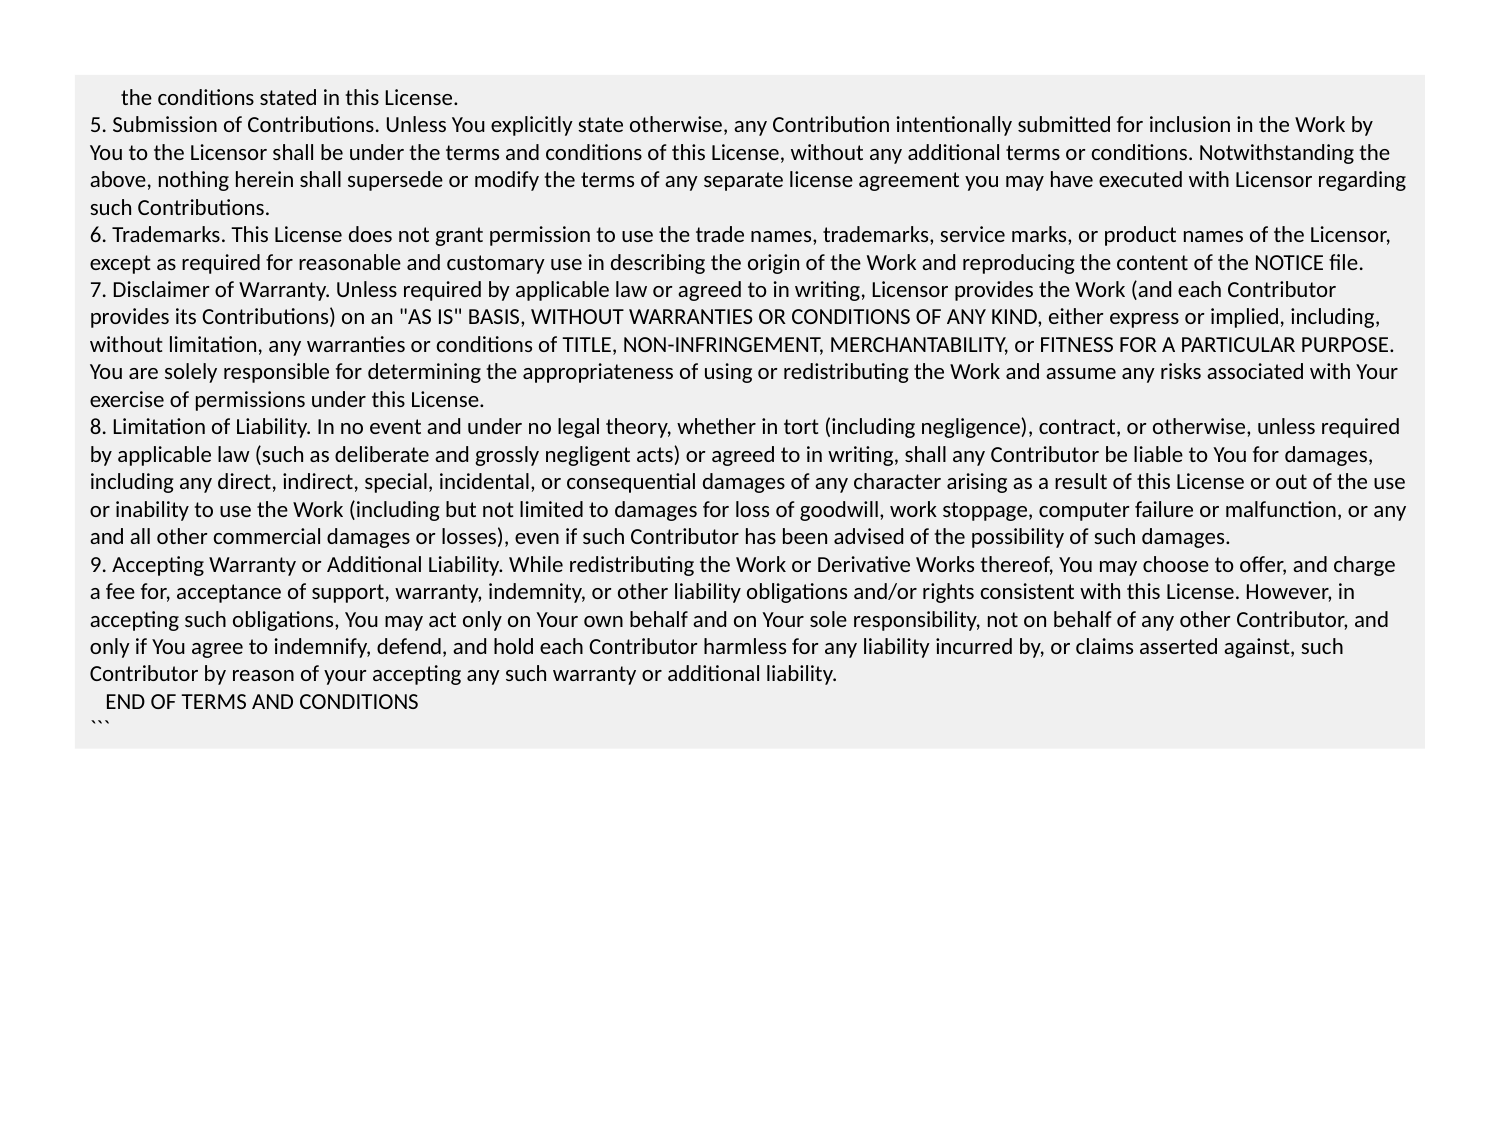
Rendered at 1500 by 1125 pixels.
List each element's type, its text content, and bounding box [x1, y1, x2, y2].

text_box the conditions stated in this License. 5. Submission of Contributions. Unless You explicitly state otherwise, any Contribution intentionally submitted for inclusion in the Work by You to the Licensor shall be under the terms and conditions of this License, without any additional terms or conditions. Notwithstanding the above, nothing herein shall supersede or modify the terms of any separate license agreement you may have executed with Licensor regarding such Contributions. 6. Trademarks. This License does not grant permission to use the trade names, trademarks, service marks, or product names of the Licensor, except as required for reasonable and customary use in describing the origin of the Work and reproducing the content of the NOTICE file. 7. Disclaimer of Warranty. Unless required by applicable law or agreed to in writing, Licensor provides the Work (and each Contributor provides its Contributions) on an "AS IS" BASIS, WITHOUT WARRANTIES OR CONDITIONS OF ANY KIND, either express or implied, including, without limitation, any warranties or conditions of TITLE, NON-INFRINGEMENT, MERCHANTABILITY, or FITNESS FOR A PARTICULAR PURPOSE. You are solely responsible for determining the appropriateness of using or redistributing the Work and assume any risks associated with Your exercise of permissions under this License. 8. Limitation of Liability. In no event and under no legal theory, whether in tort (including negligence), contract, or otherwise, unless required by applicable law (such as deliberate and grossly negligent acts) or agreed to in writing, shall any Contributor be liable to You for damages, including any direct, indirect, special, incidental, or consequential damages of any character arising as a result of this License or out of the use or inability to use the Work (including but not limited to damages for loss of goodwill, work stoppage, computer failure or malfunction, or any and all other commercial damages or losses), even if such Contributor has been advised of the possibility of such damages. 9. Accepting Warranty or Additional Liability. While redistributing the Work or Derivative Works thereof, You may choose to offer, and charge a fee for, acceptance of support, warranty, indemnity, or other liability obligations and/or rights consistent with this License. However, in accepting such obligations, You may act only on Your own behalf and on Your sole responsibility, not on behalf of any other Contributor, and only if You agree to indemnify, defend, and hold each Contributor harmless for any liability incurred by, or claims asserted against, such Contributor by reason of your accepting any such warranty or additional liability. END OF TERMS AND CONDITIONS ``` [74, 74, 1425, 749]
